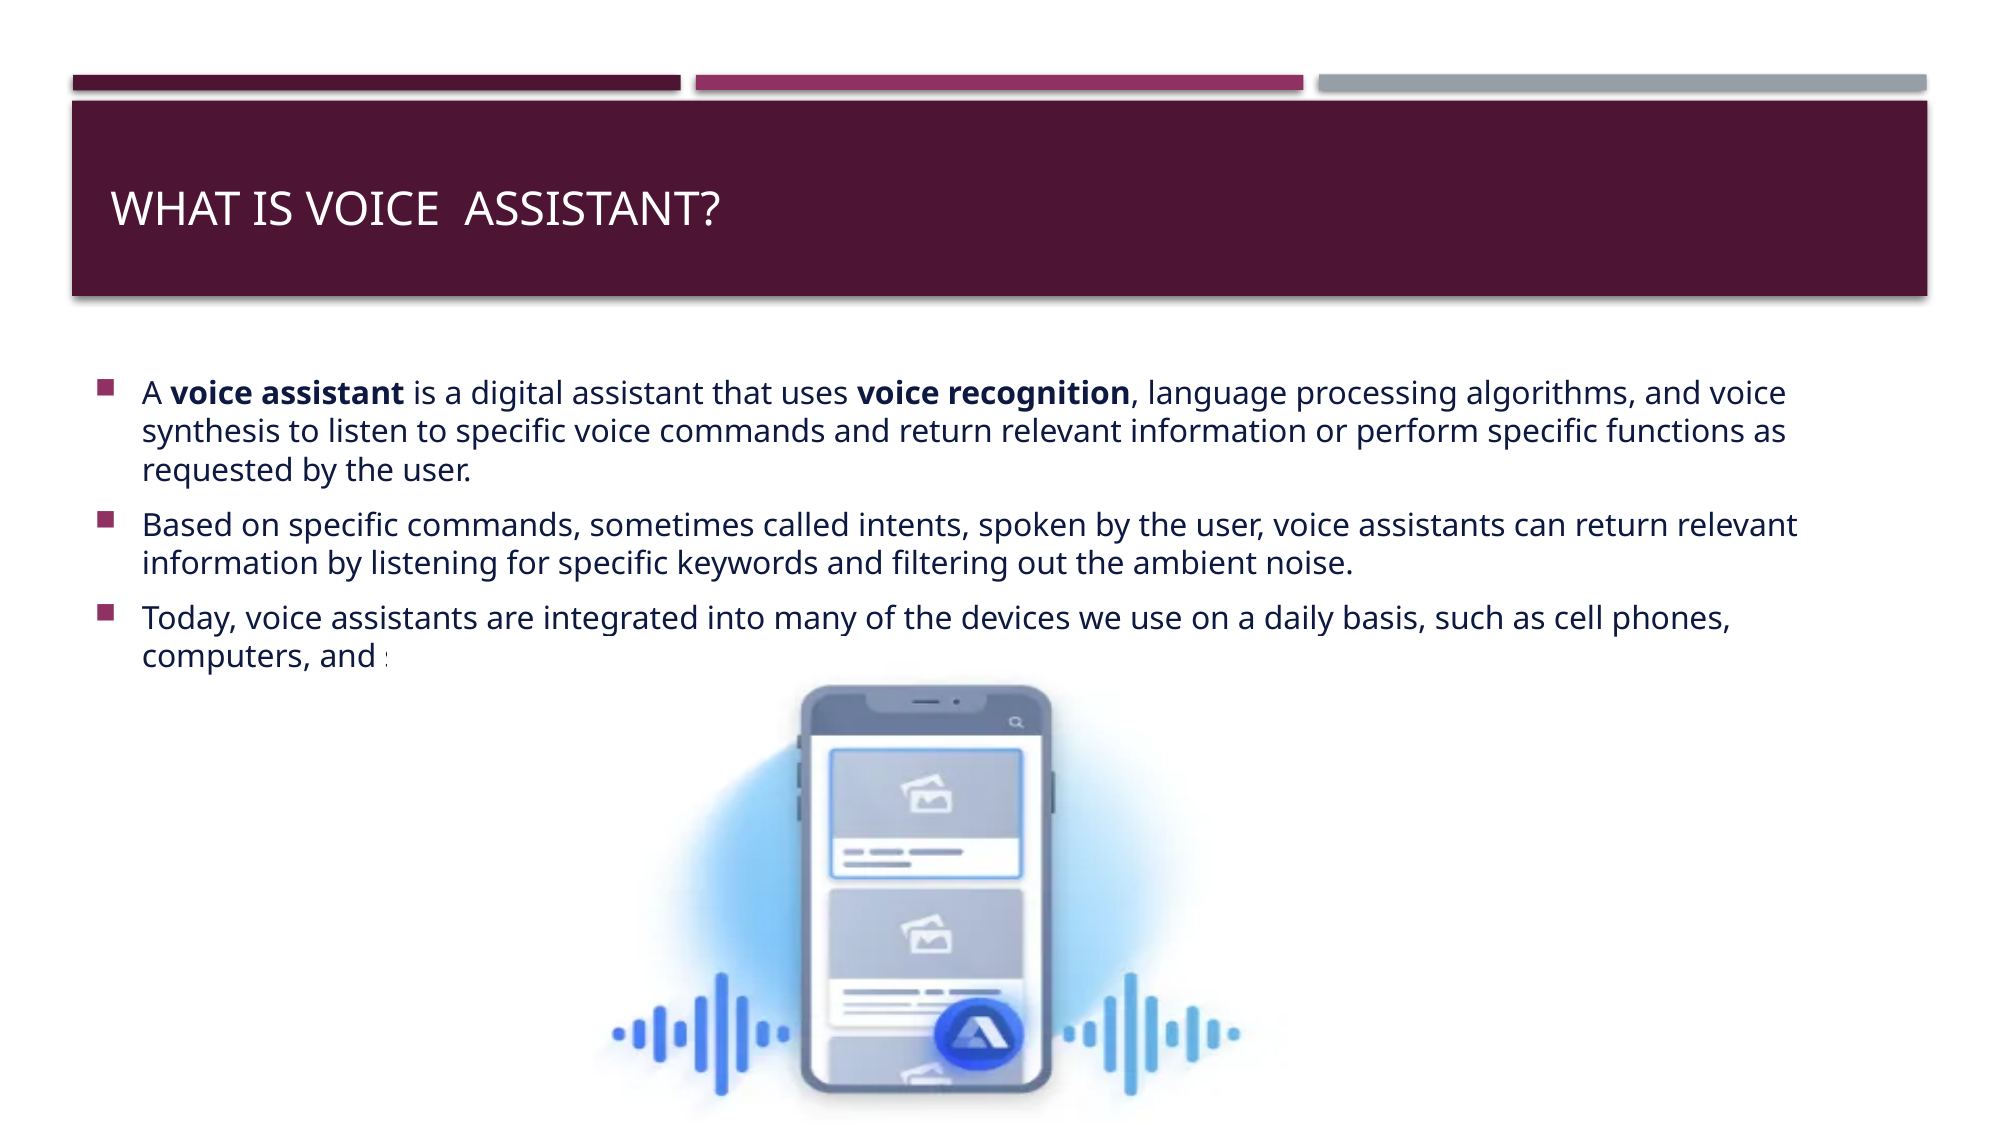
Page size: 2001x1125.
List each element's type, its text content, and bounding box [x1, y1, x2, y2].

title What is Voice Assistant? [95, 115, 1905, 299]
picture [386, 636, 1499, 1125]
list A voice assistant is a digital assistant that uses voice recognition, language processing algorithms, and voice synthesis to listen to specific voice commands and return relevant information or perform specific functions as requested by the user. Based on specific commands, sometimes called intents, spoken by the user, voice assistants can return relevant information by listening for specific keywords and filtering out the ambient noise. Today, voice assistants are integrated into many of the devices we use on a daily basis, such as cell phones, computers, and smart speakers. [79, 310, 1905, 686]
